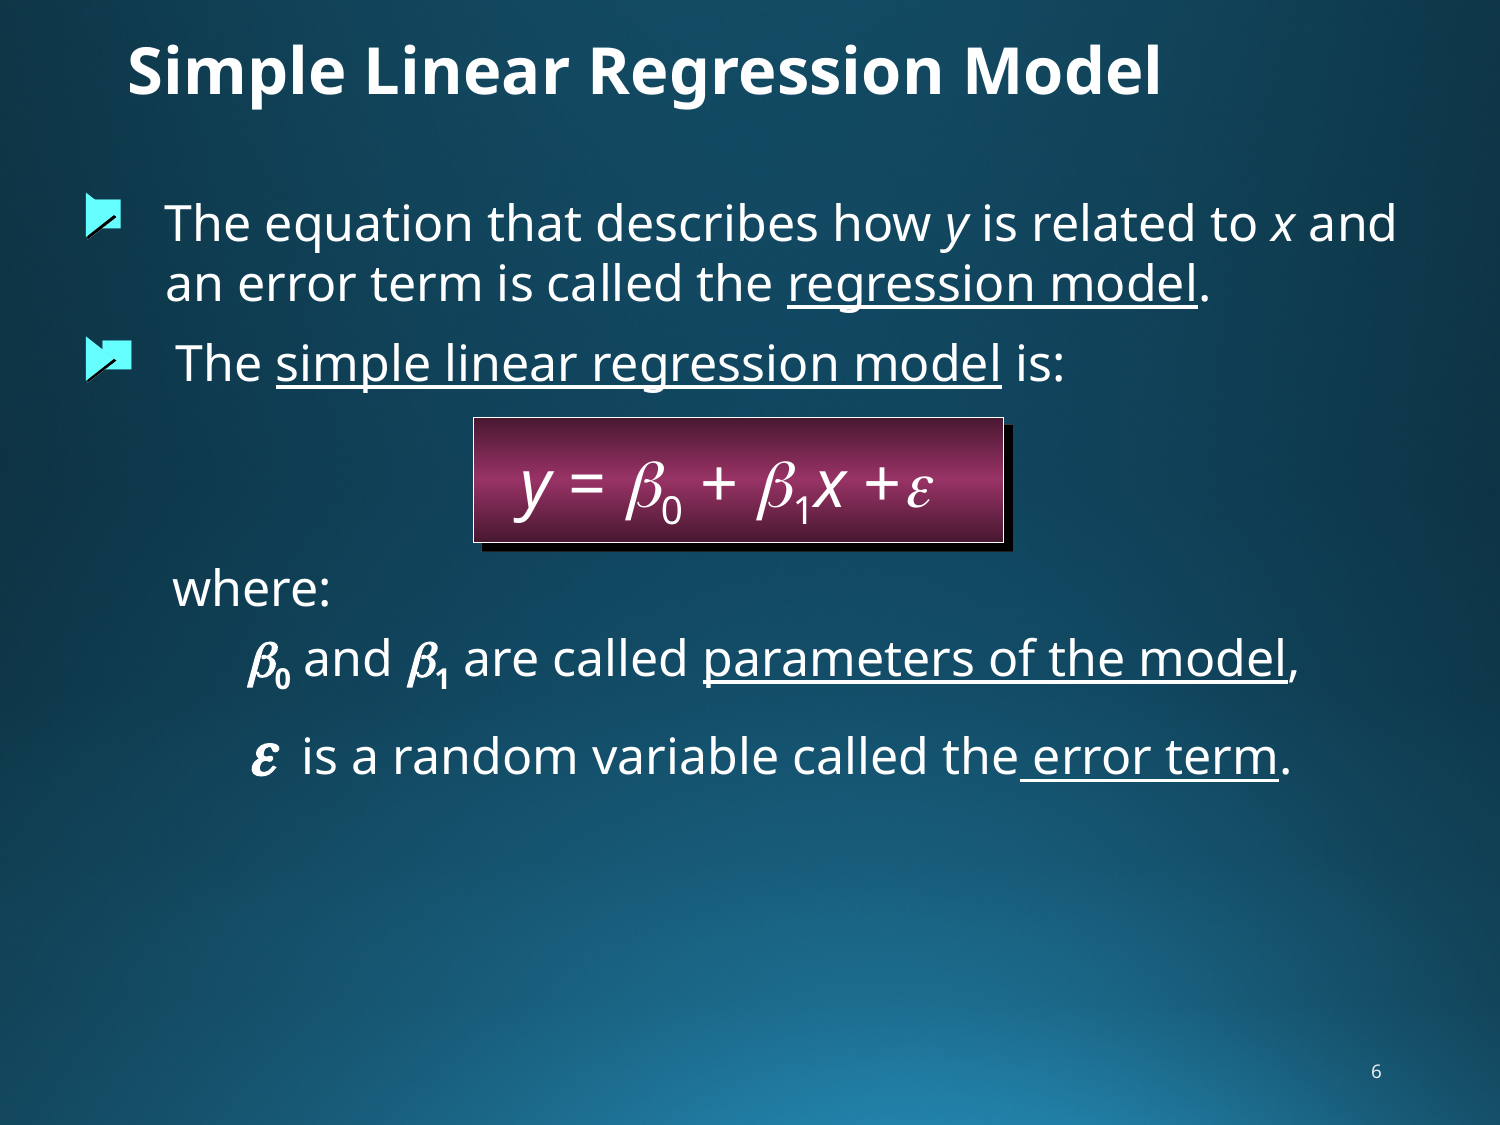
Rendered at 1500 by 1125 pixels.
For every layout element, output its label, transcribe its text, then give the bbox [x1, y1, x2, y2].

text_box [86, 194, 113, 235]
slide_number 6 [1059, 1042, 1397, 1103]
text_box y = b0 + b1x +e [505, 433, 947, 540]
picture [0, 0, 1500, 1125]
text_box [86, 338, 113, 379]
text_box where: b0 and b1 are called parameters of the model, e is a random variable called the error term. [157, 549, 1317, 796]
text_box [473, 417, 1004, 543]
title Simple Linear Regression Model [112, 30, 1388, 117]
text_box The equation that describes how y is related to x and an error term is called the regression model. [72, 183, 1414, 319]
text_box The simple linear regression model is: [83, 324, 1081, 399]
